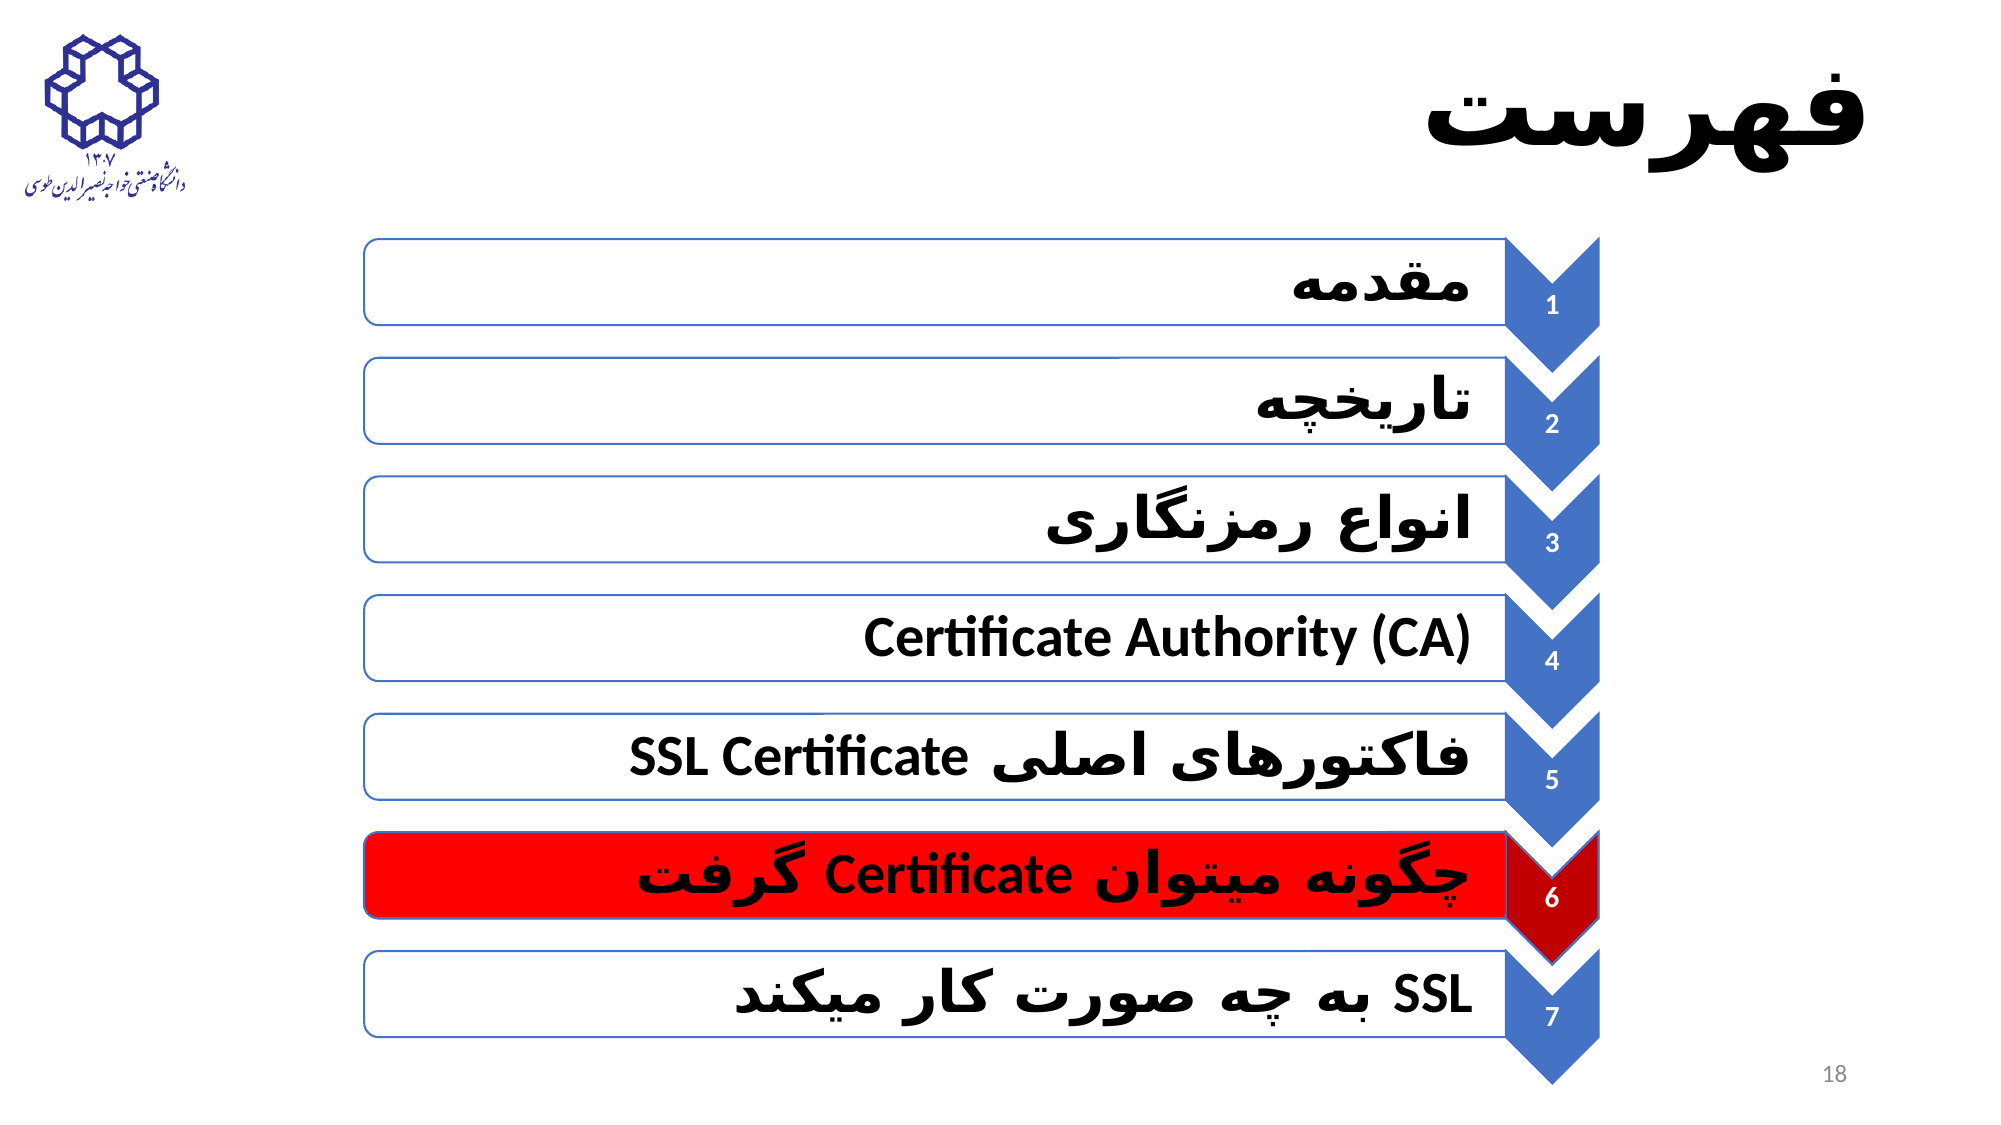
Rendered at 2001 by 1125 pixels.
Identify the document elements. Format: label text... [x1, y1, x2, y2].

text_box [363, 831, 1506, 918]
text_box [1505, 238, 1599, 357]
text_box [1505, 713, 1599, 831]
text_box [364, 713, 1506, 800]
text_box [1505, 965, 1599, 1084]
slide_number 18 [1412, 1042, 1863, 1103]
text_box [1505, 357, 1599, 476]
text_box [364, 594, 1506, 682]
title فهرست [239, 39, 1889, 178]
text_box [364, 357, 1506, 444]
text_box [364, 950, 1506, 1038]
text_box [364, 238, 1506, 326]
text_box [1505, 594, 1599, 713]
picture [25, 34, 185, 201]
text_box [364, 476, 1506, 563]
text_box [1505, 831, 1599, 965]
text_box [1505, 476, 1599, 594]
